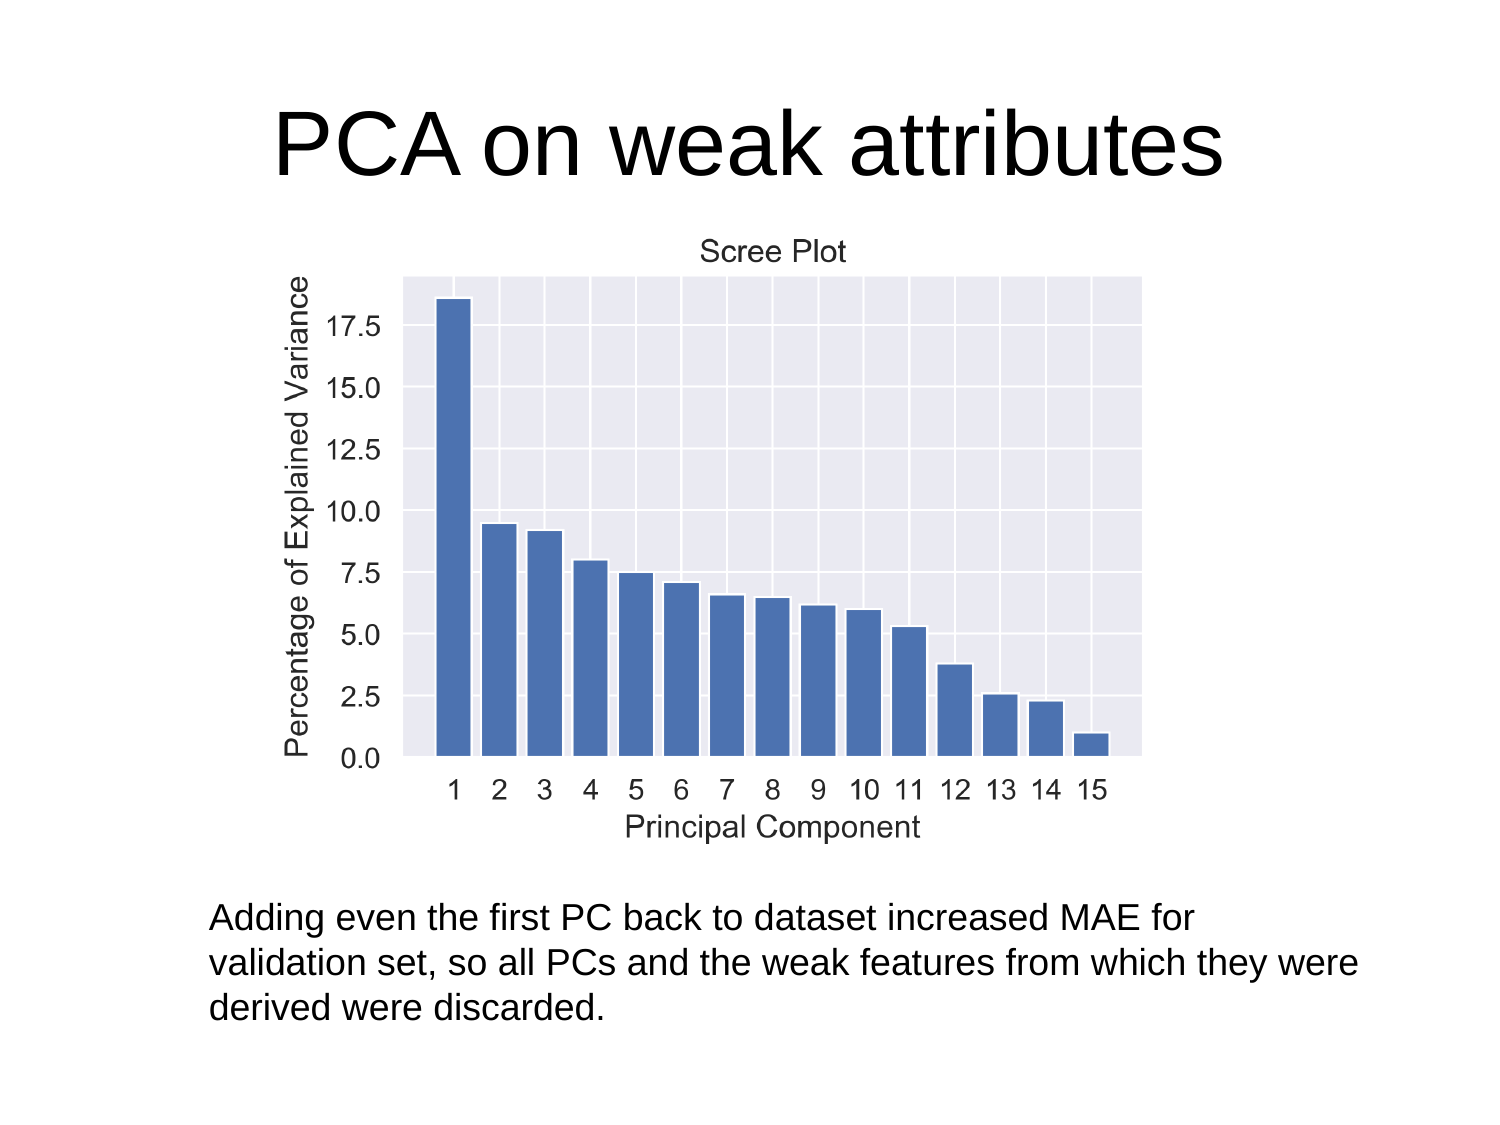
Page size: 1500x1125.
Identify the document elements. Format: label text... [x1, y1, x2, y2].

text_box Adding even the first PC back to dataset increased MAE for validation set, so all PCs and the weak features from which they were derived were discarded. [194, 885, 1375, 1036]
title PCA on weak attributes [75, 45, 1425, 233]
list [138, 223, 1293, 859]
